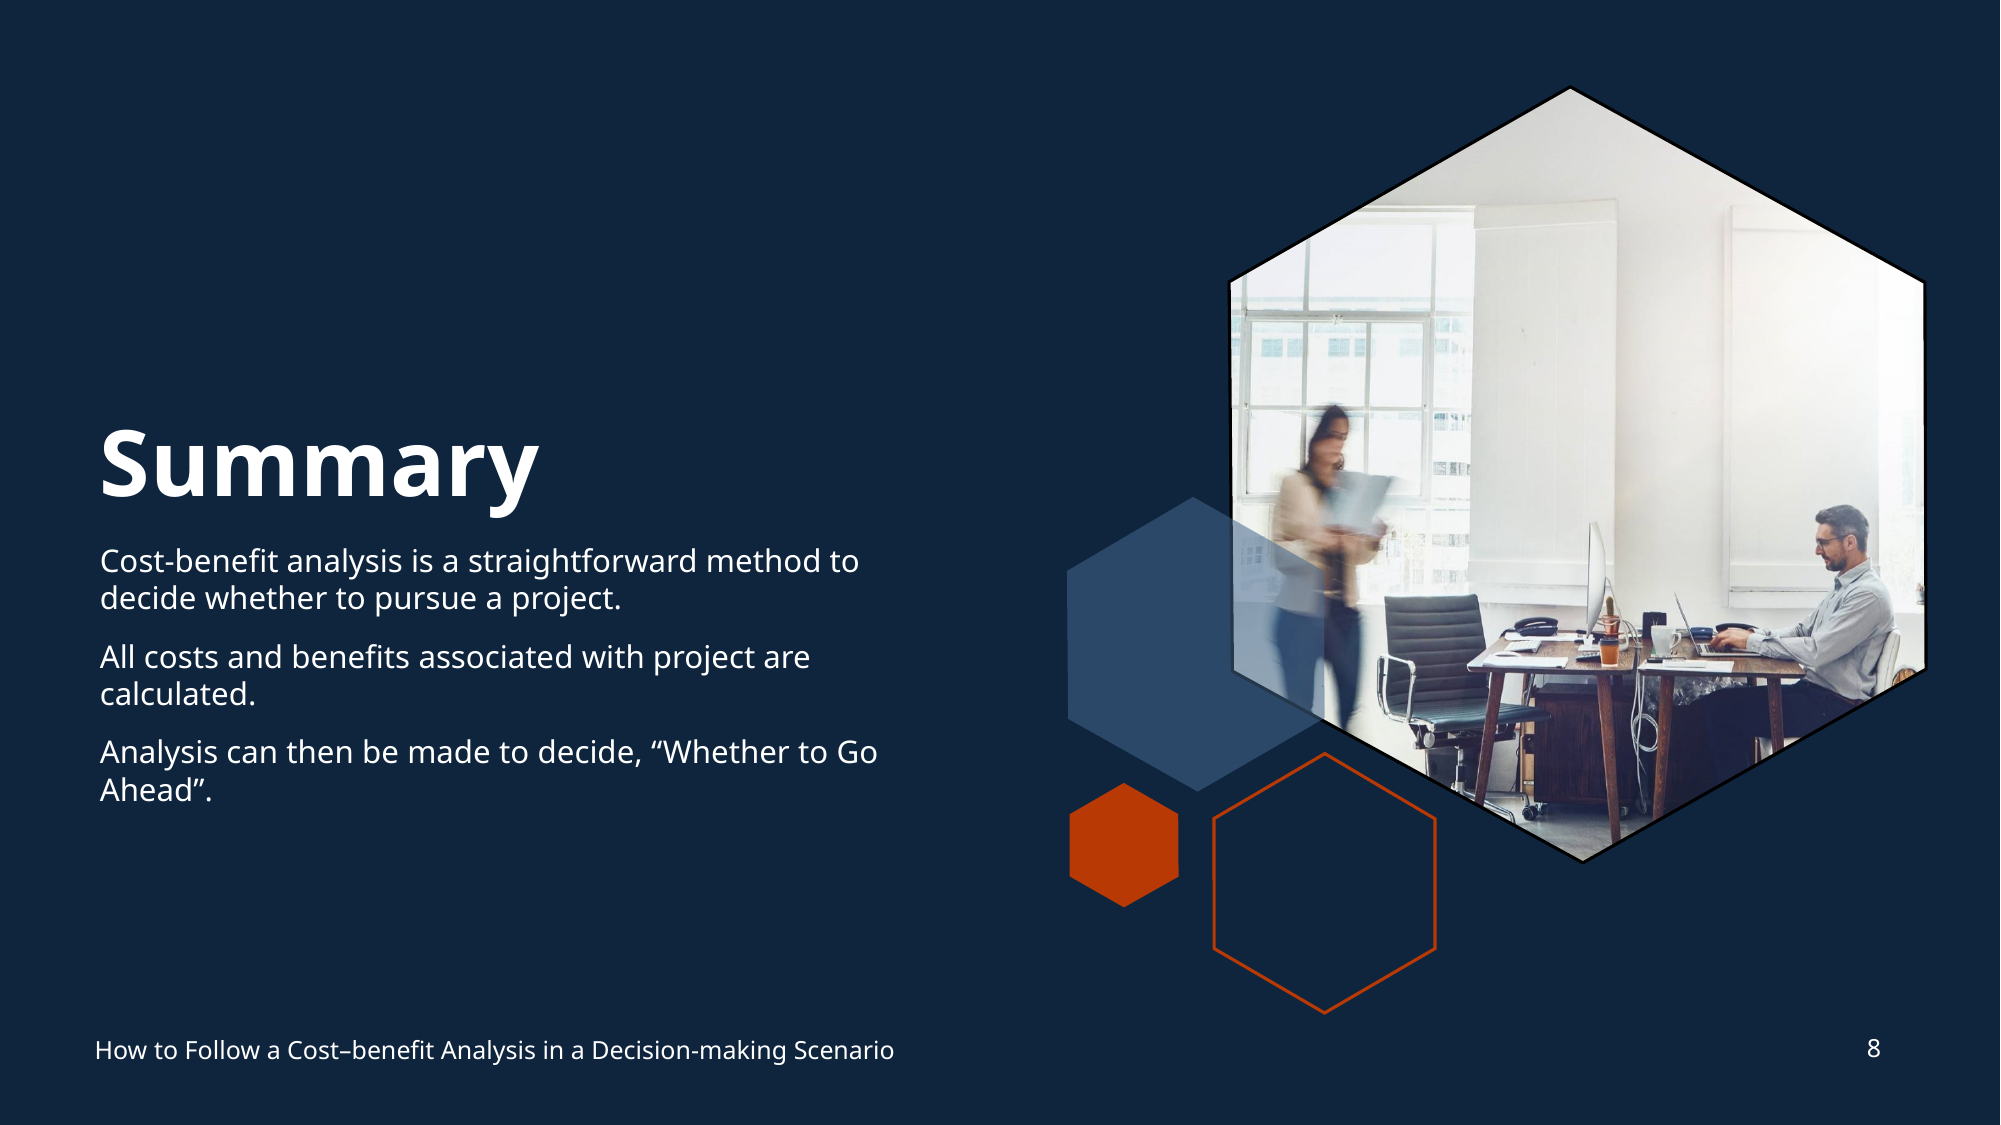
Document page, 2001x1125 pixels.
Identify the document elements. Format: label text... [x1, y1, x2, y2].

picture [1066, 86, 1927, 863]
title Summary [84, 409, 1229, 628]
footer How to Follow a Cost–benefit Analysis in a Decision-making Scenario [79, 1020, 919, 1080]
list Cost-benefit analysis is a straightforward method to decide whether to pursue a project. All costs and benefits associated with project are calculated. Analysis can then be made to decide, “Whether to Go Ahead”. [84, 533, 899, 863]
text_box 8 [1836, 1019, 1912, 1080]
